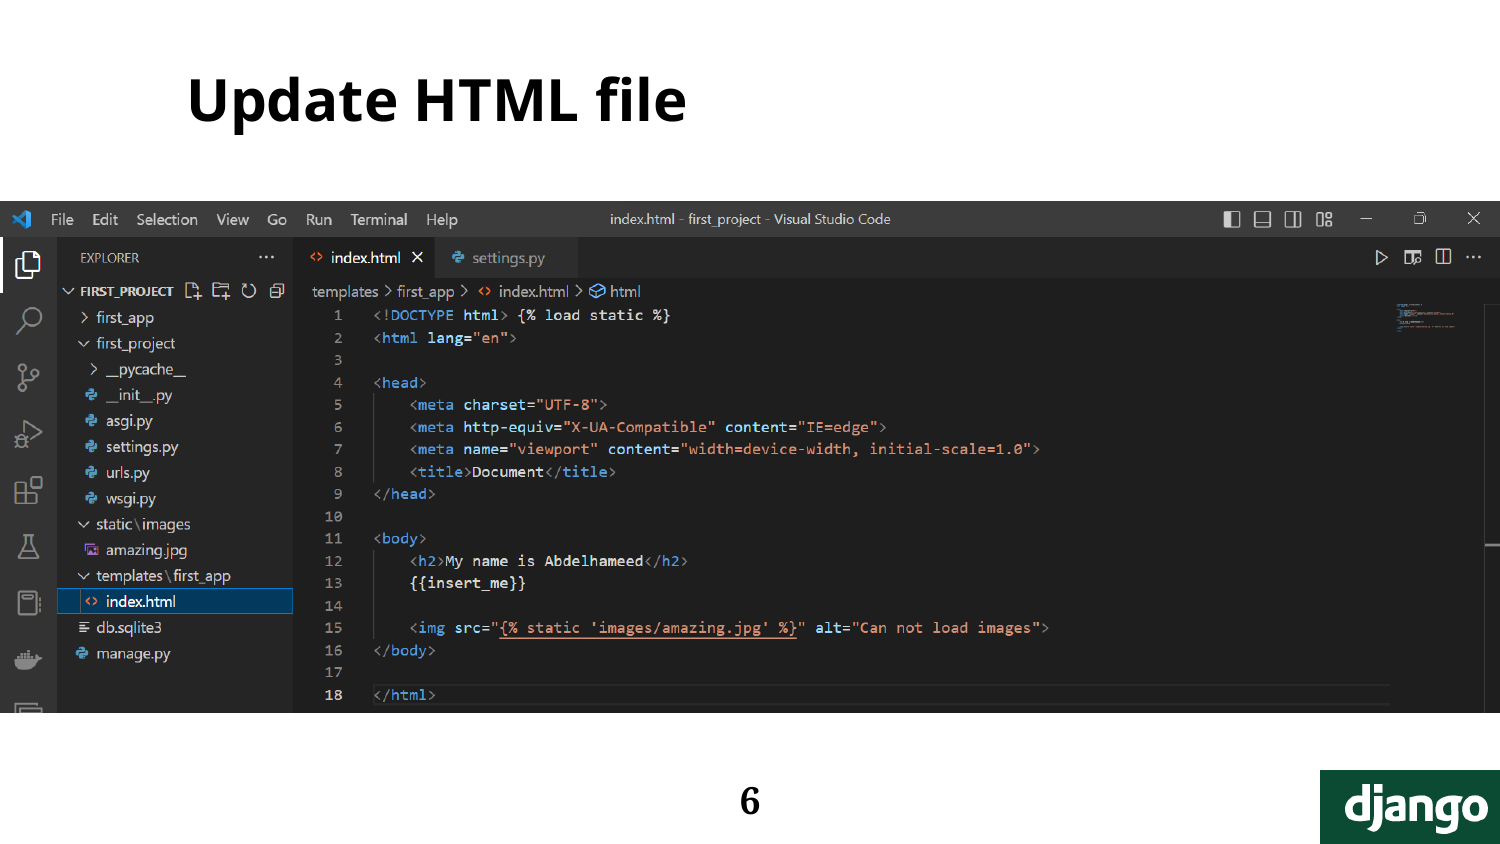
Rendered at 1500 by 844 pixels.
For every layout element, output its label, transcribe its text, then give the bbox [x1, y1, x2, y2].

text_box 6 [575, 756, 925, 835]
picture [1320, 770, 1500, 844]
title Update HTML file [171, 48, 1449, 143]
picture [0, 200, 1500, 713]
